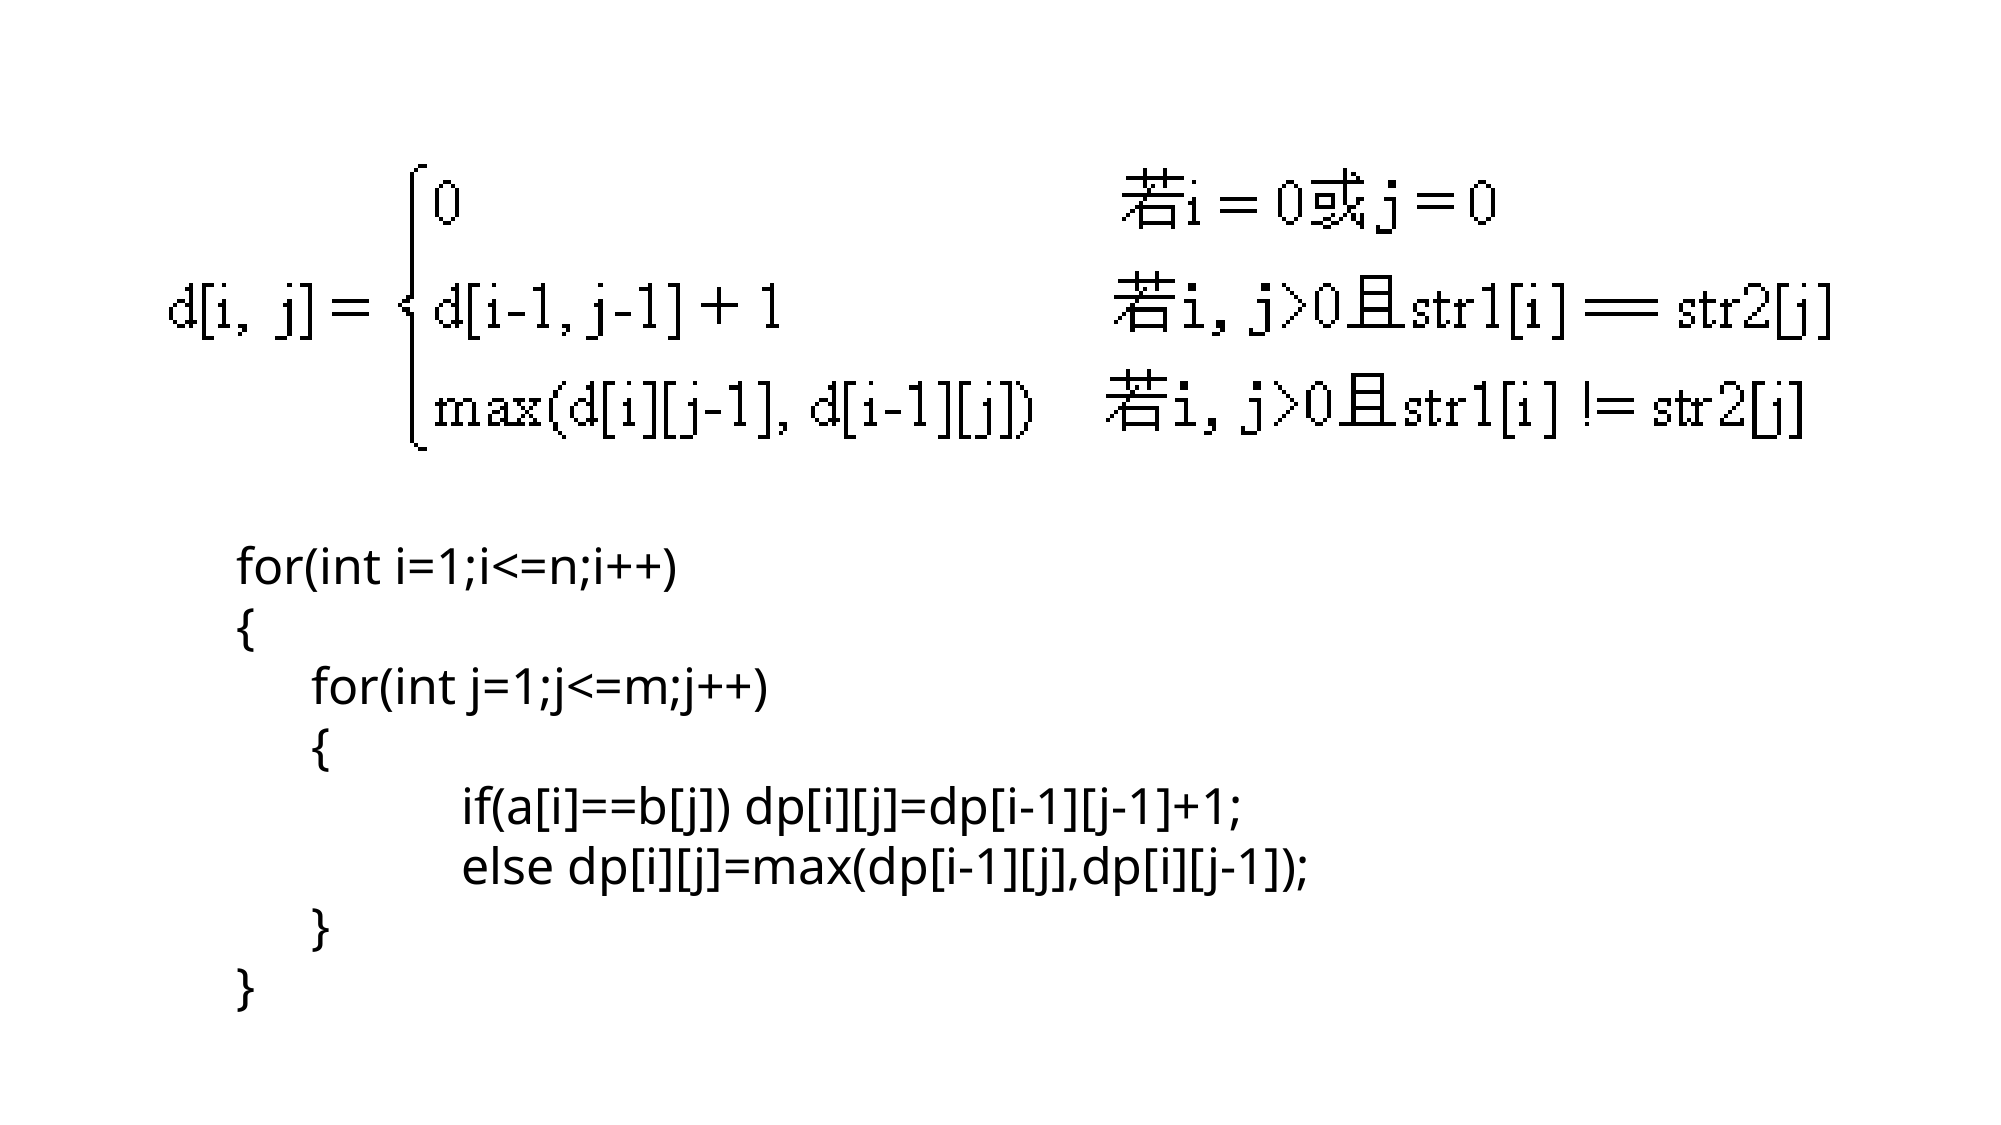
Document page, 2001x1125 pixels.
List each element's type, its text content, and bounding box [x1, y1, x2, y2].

picture [156, 152, 1843, 468]
text_box for(int i=1;i<=n;i++) { for(int j=1;j<=m;j++) { if(a[i]==b[j]) dp[i][j]=dp[i-1][j-1]+1; else dp[i][j]=max(dp[i-1][j],dp[i][j-1]); } } [221, 468, 1820, 1068]
